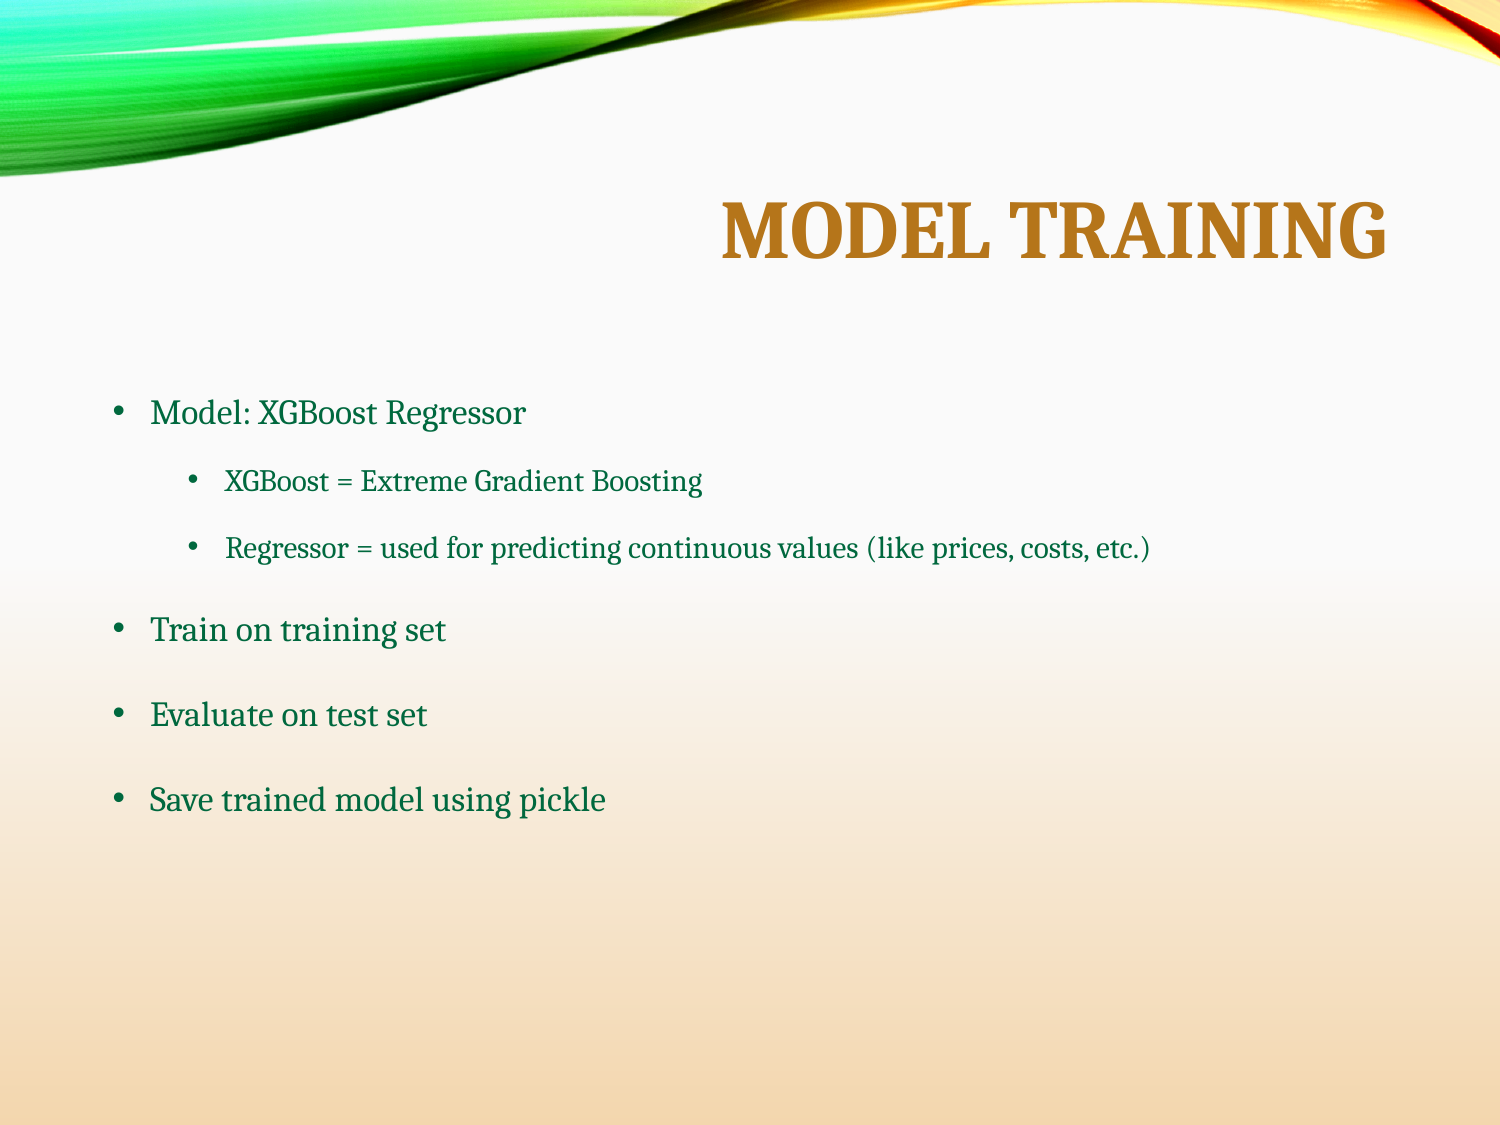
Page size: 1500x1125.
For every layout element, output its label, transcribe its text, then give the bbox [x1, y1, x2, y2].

title Model Training [356, 125, 1403, 338]
list Model: XGBoost Regressor XGBoost = Extreme Gradient Boosting Regressor = used for predicting continuous values (like prices, costs, etc.) Train on training set Evaluate on test set Save trained model using pickle [97, 360, 1403, 1028]
picture [0, 0, 1500, 178]
